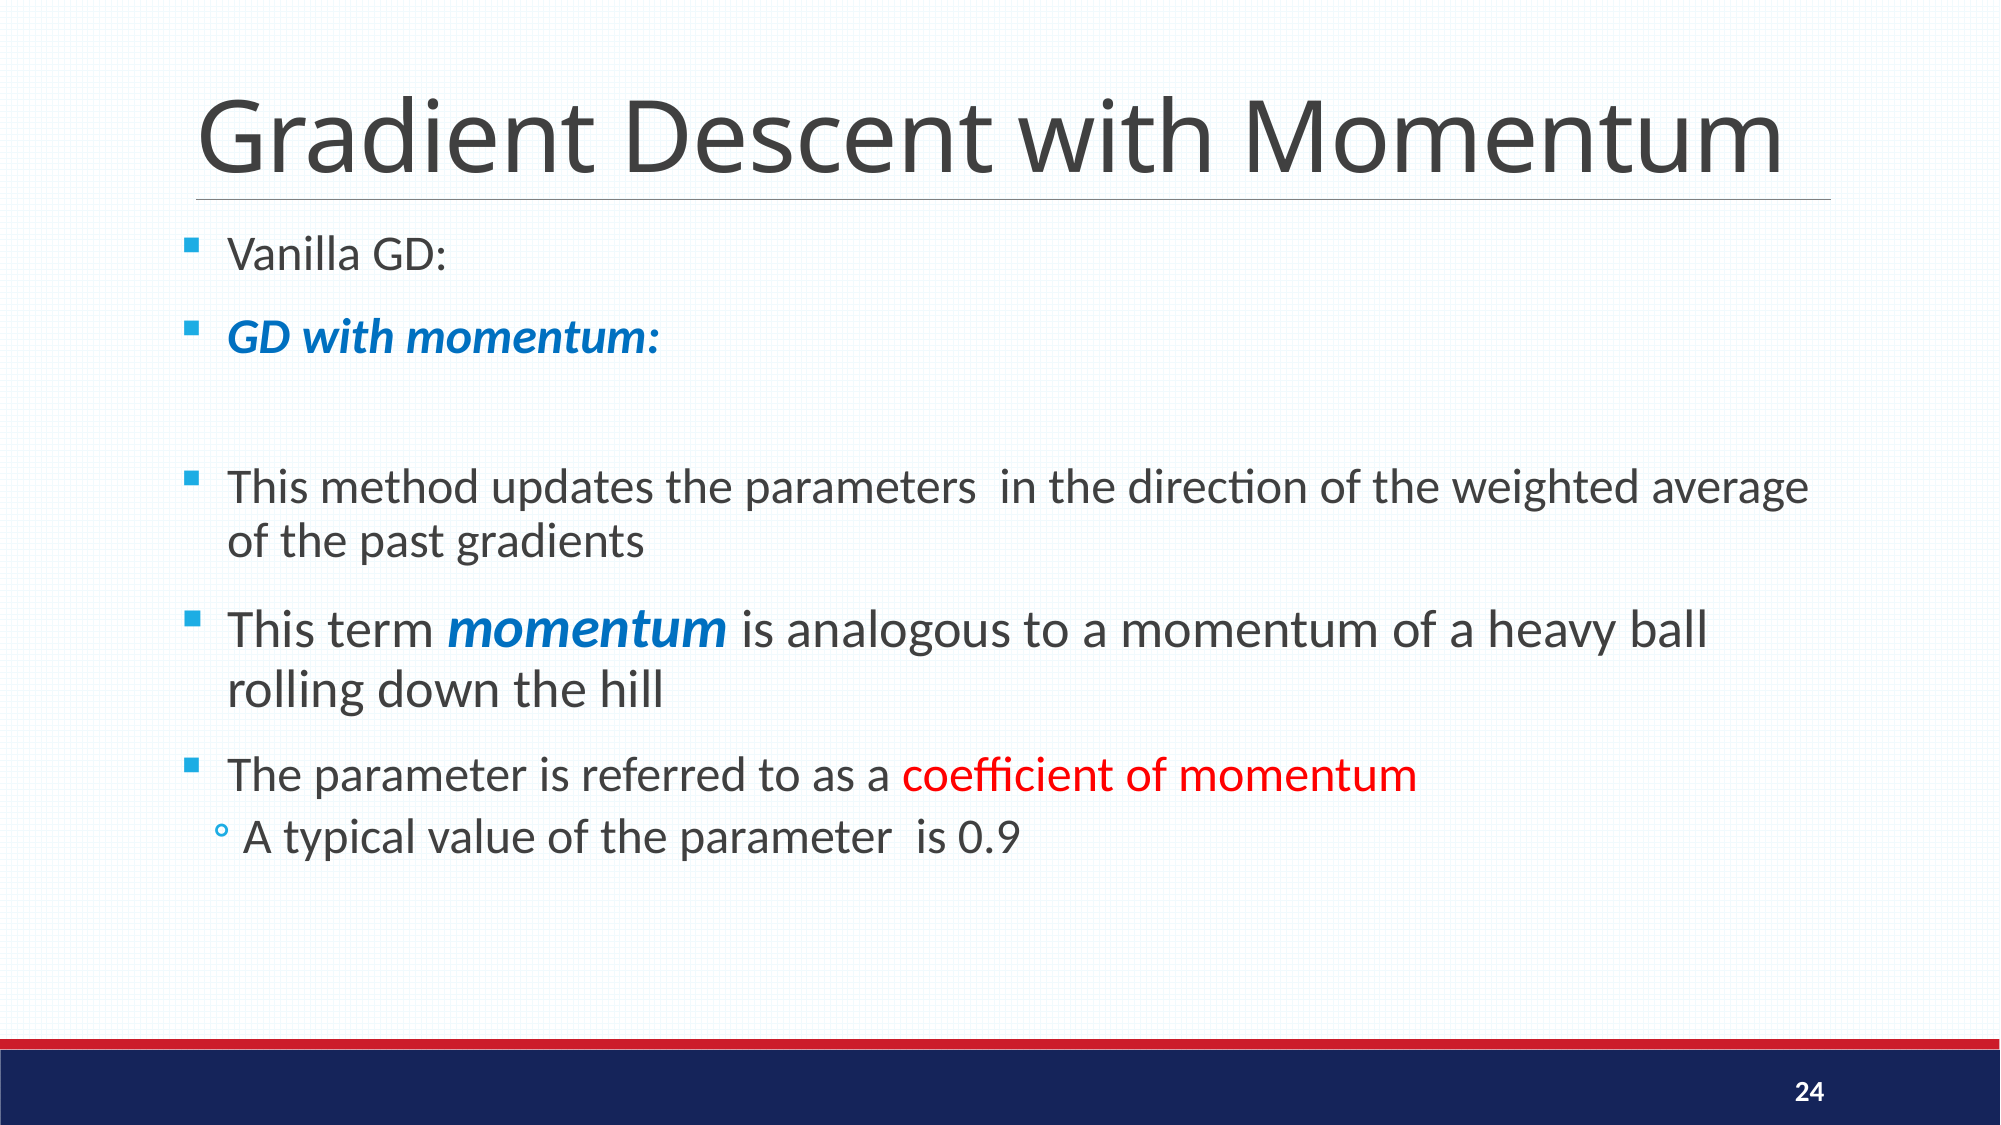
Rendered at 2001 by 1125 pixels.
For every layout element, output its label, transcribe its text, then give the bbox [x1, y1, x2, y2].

title Gradient Descent with Momentum [180, 47, 1830, 200]
slide_number 24 [1624, 1059, 1840, 1120]
